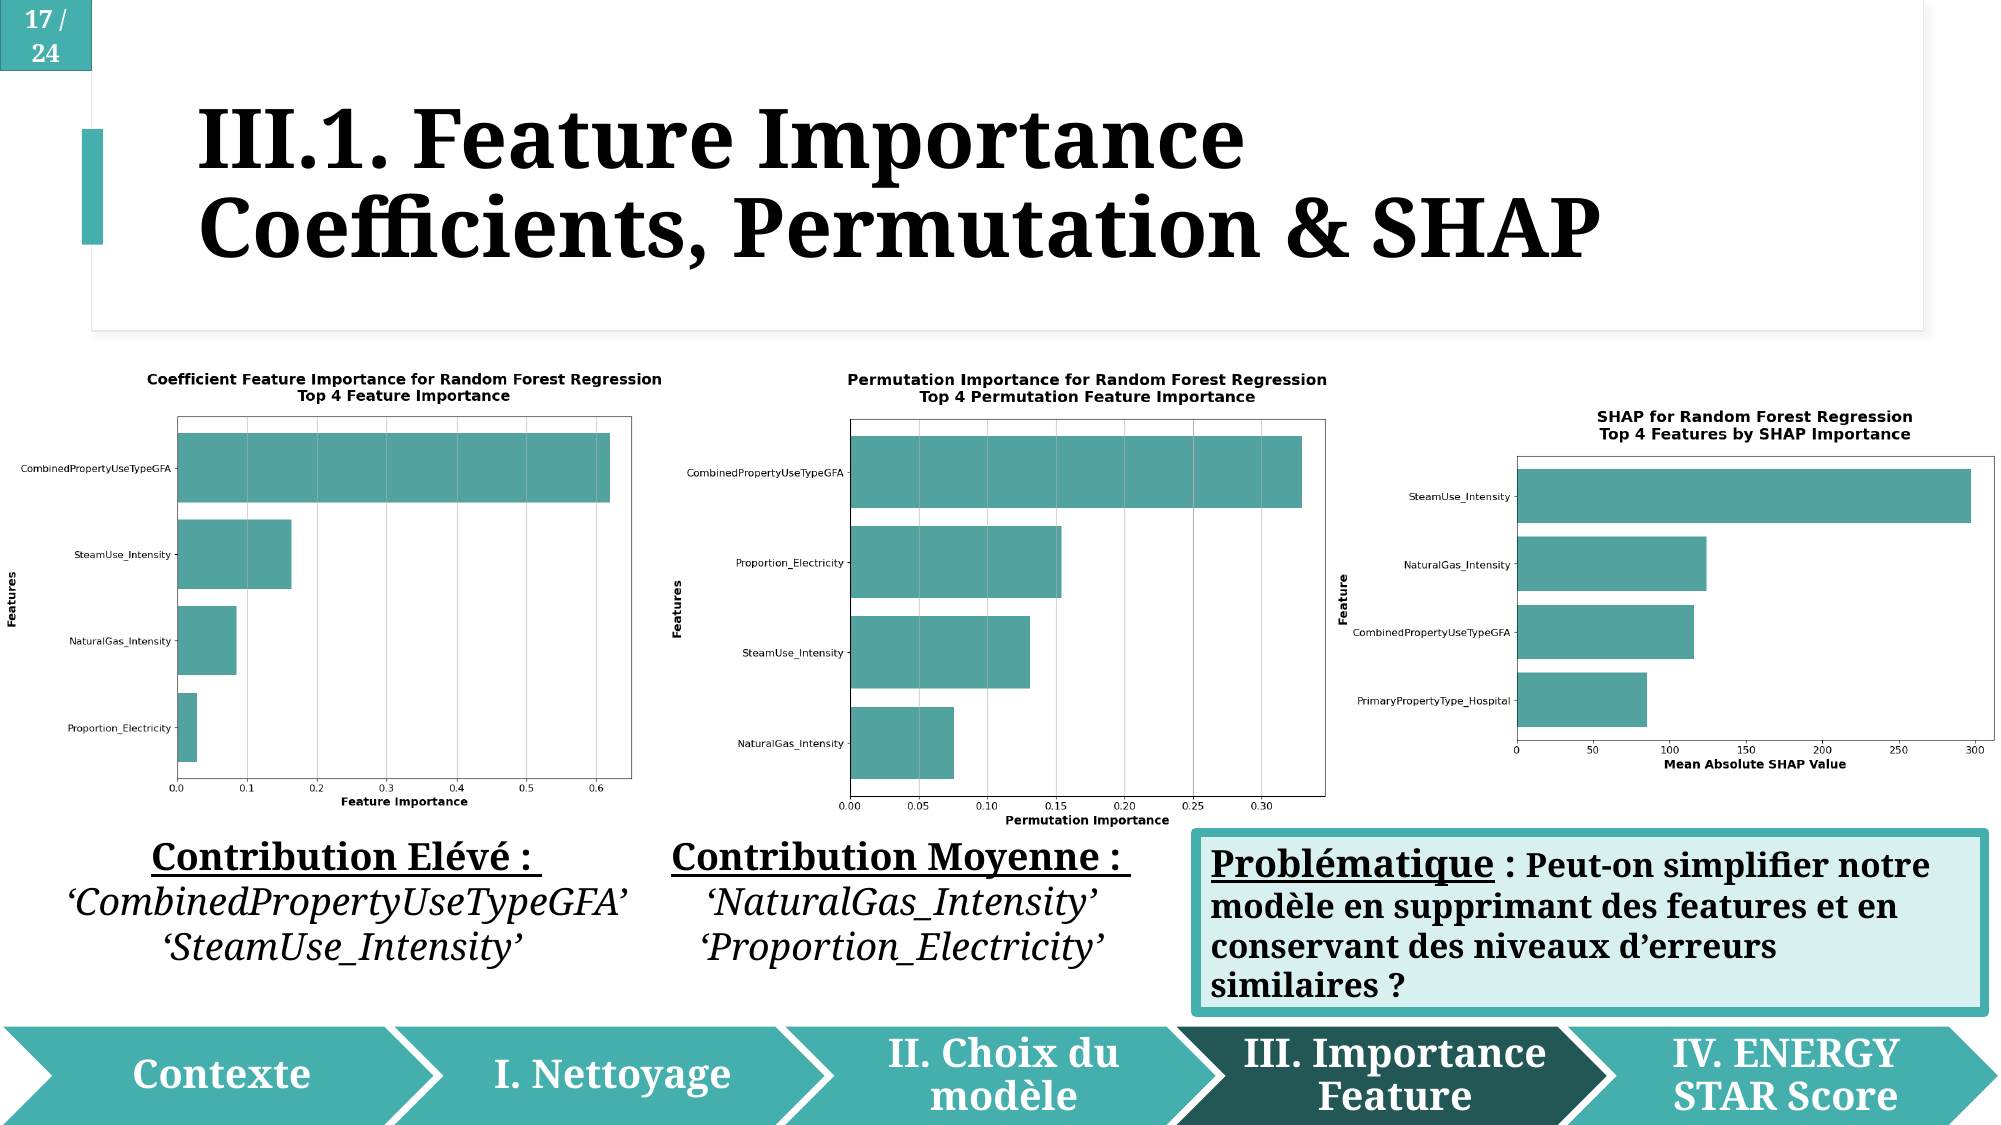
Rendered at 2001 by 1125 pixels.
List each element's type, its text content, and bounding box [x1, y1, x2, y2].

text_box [0, 1025, 2000, 1125]
text_box Contribution Elévé : ‘CombinedPropertyUseTypeGFA’ ‘SteamUse_Intensity’ [15, 825, 573, 976]
text_box Contribution Moyenne : ‘NaturalGas_Intensity’ ‘Proportion_Electricity’ [573, 825, 1195, 976]
title III.1. Feature Importance Coefficients, Permutation & SHAP [183, 90, 1851, 284]
picture [0, 367, 1999, 832]
text_box Problématique : Peut-on simplifier notre modèle en supprimant des features et en conservant des niveaux d’erreurs similaires ? [1195, 832, 1985, 1012]
